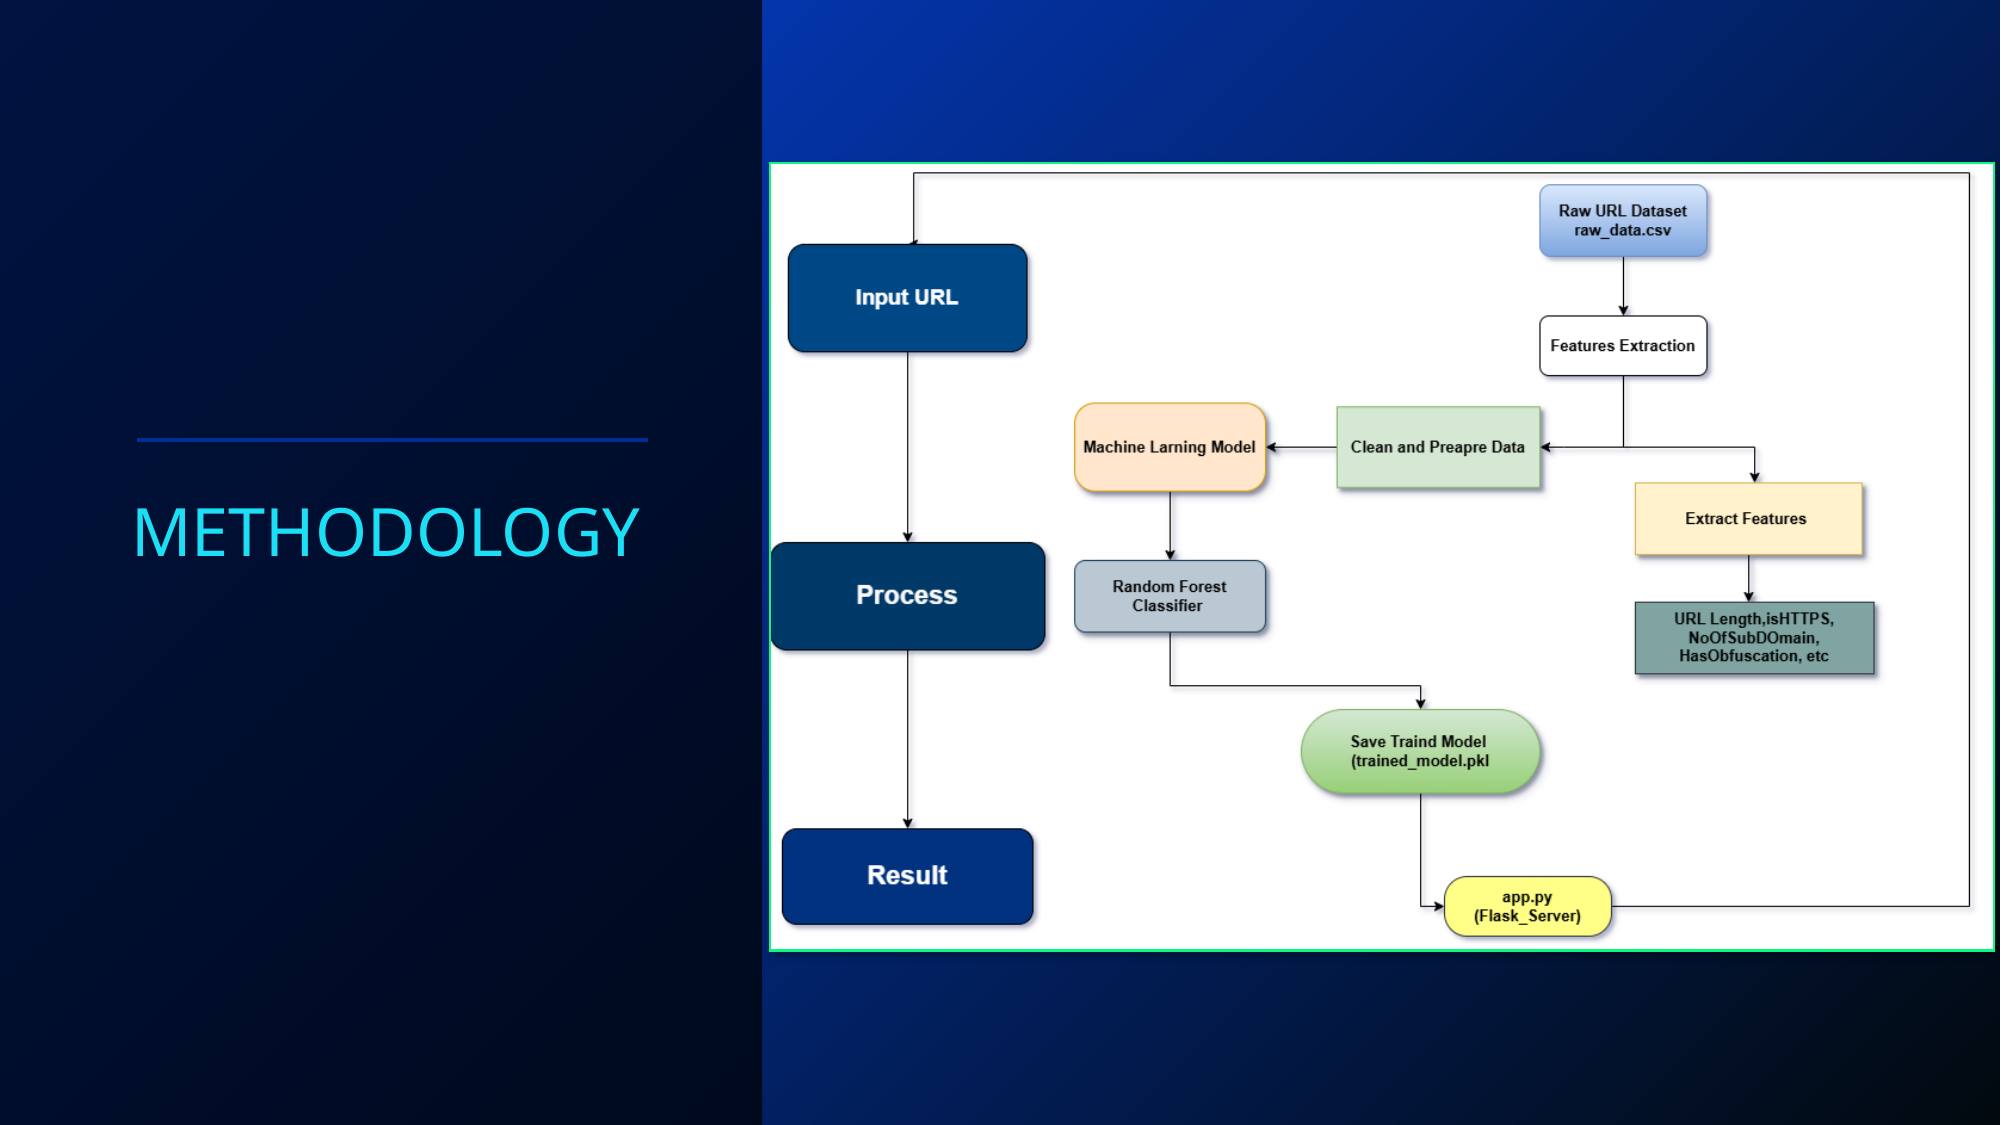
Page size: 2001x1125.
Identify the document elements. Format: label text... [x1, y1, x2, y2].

picture [770, 164, 1994, 950]
title methodology [116, 487, 730, 579]
